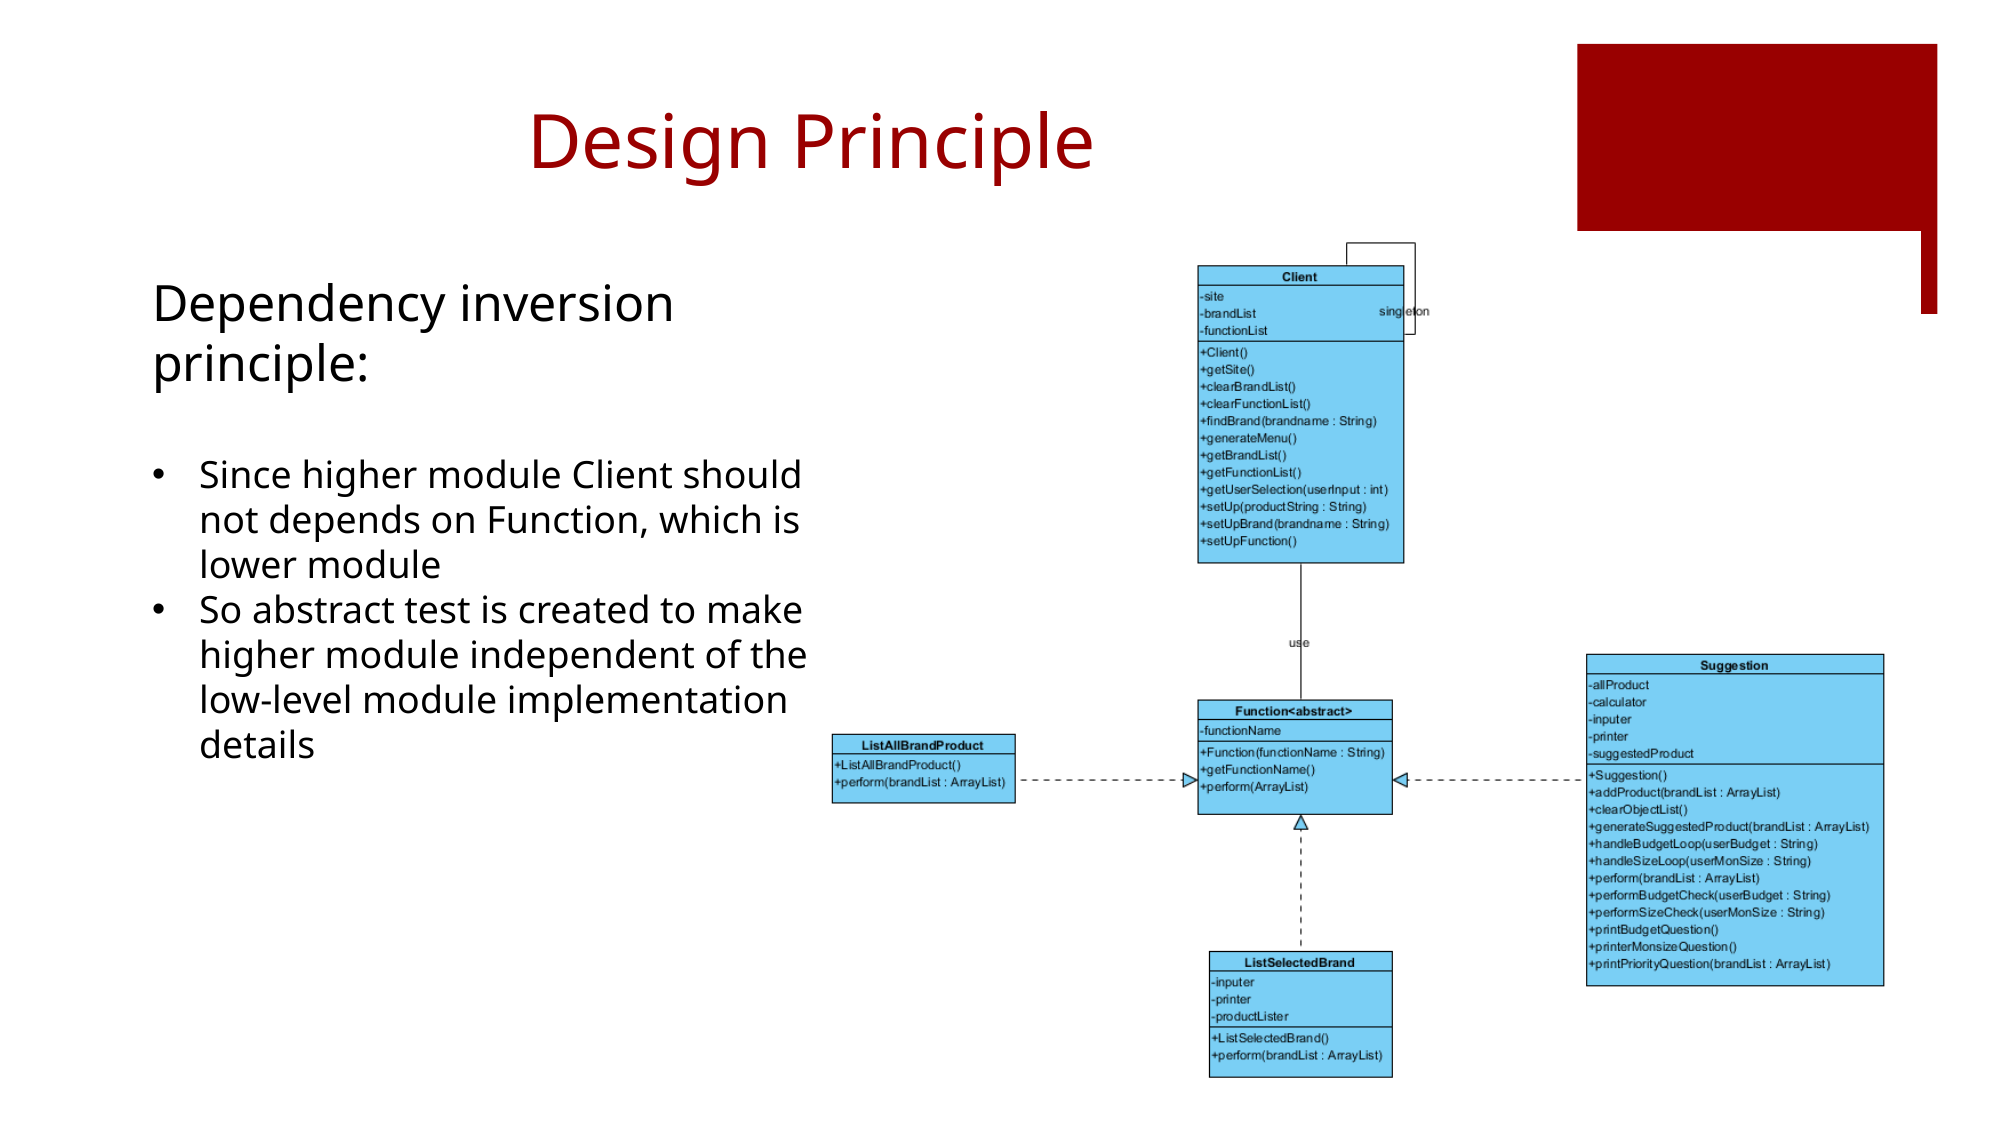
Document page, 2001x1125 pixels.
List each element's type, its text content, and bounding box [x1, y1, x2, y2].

text_box Dependency inversion principle: Since higher module Client should not depends on Function, which is lower module So abstract test is created to make higher module independent of the low-level module implementation details [137, 263, 793, 819]
title Design Principle [99, 3, 1524, 191]
picture [793, 230, 1921, 1079]
